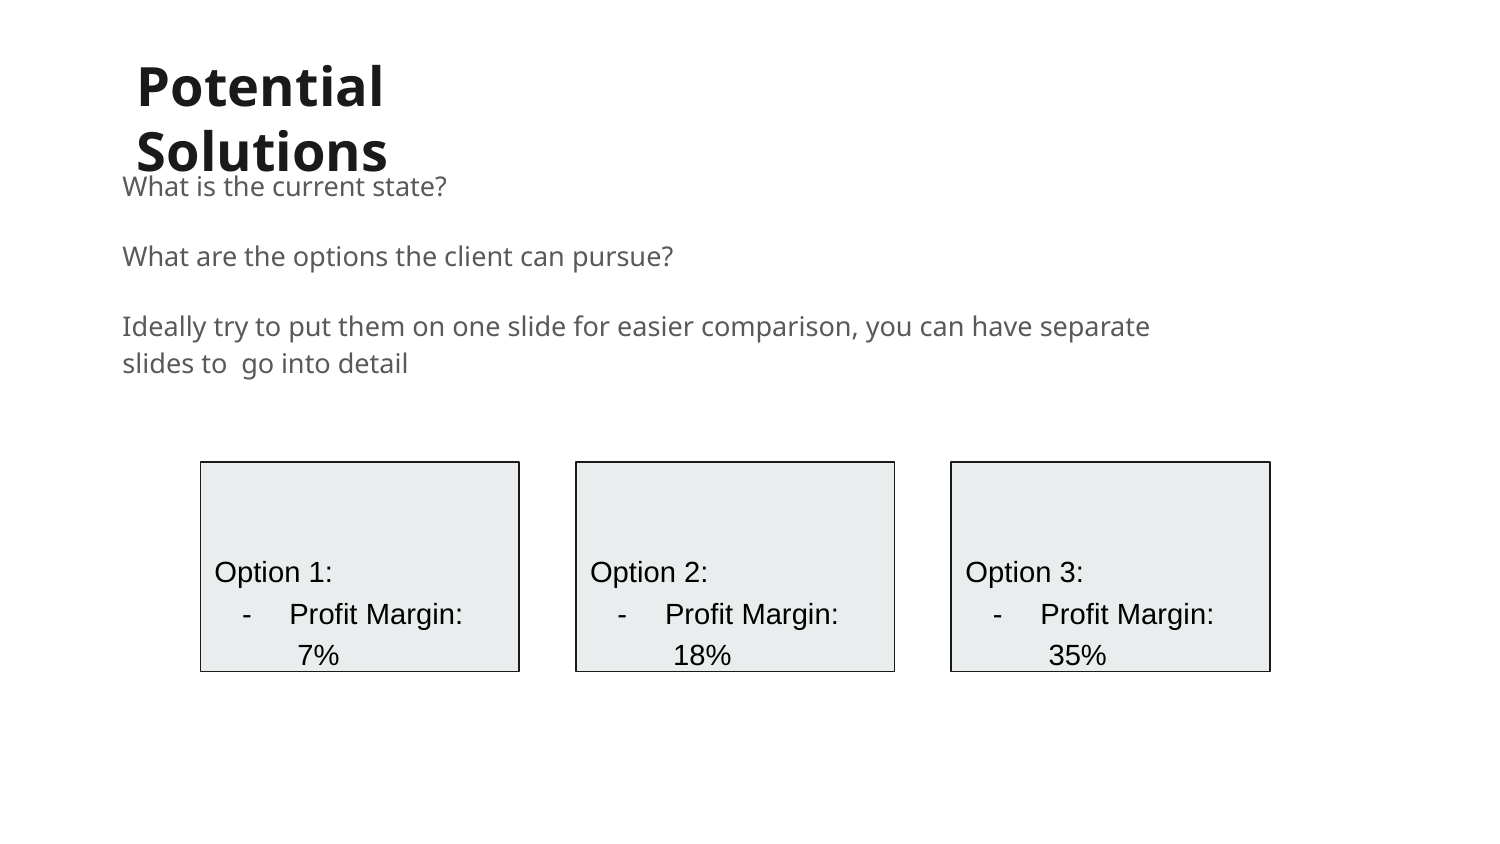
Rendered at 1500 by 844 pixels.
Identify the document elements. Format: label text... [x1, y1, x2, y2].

text_box What is the current state? What are the options the client can pursue? Ideally try to put them on one slide for easier comparison, you can have separate slides to go into detail [120, 167, 1166, 379]
text_box Option 2: - Profit Margin: 18% [575, 461, 895, 672]
title Potential Solutions [134, 49, 628, 167]
text_box Option 3: - Profit Margin: 35% [951, 461, 1270, 672]
text_box Option 1: - Profit Margin: 7% [200, 461, 519, 672]
